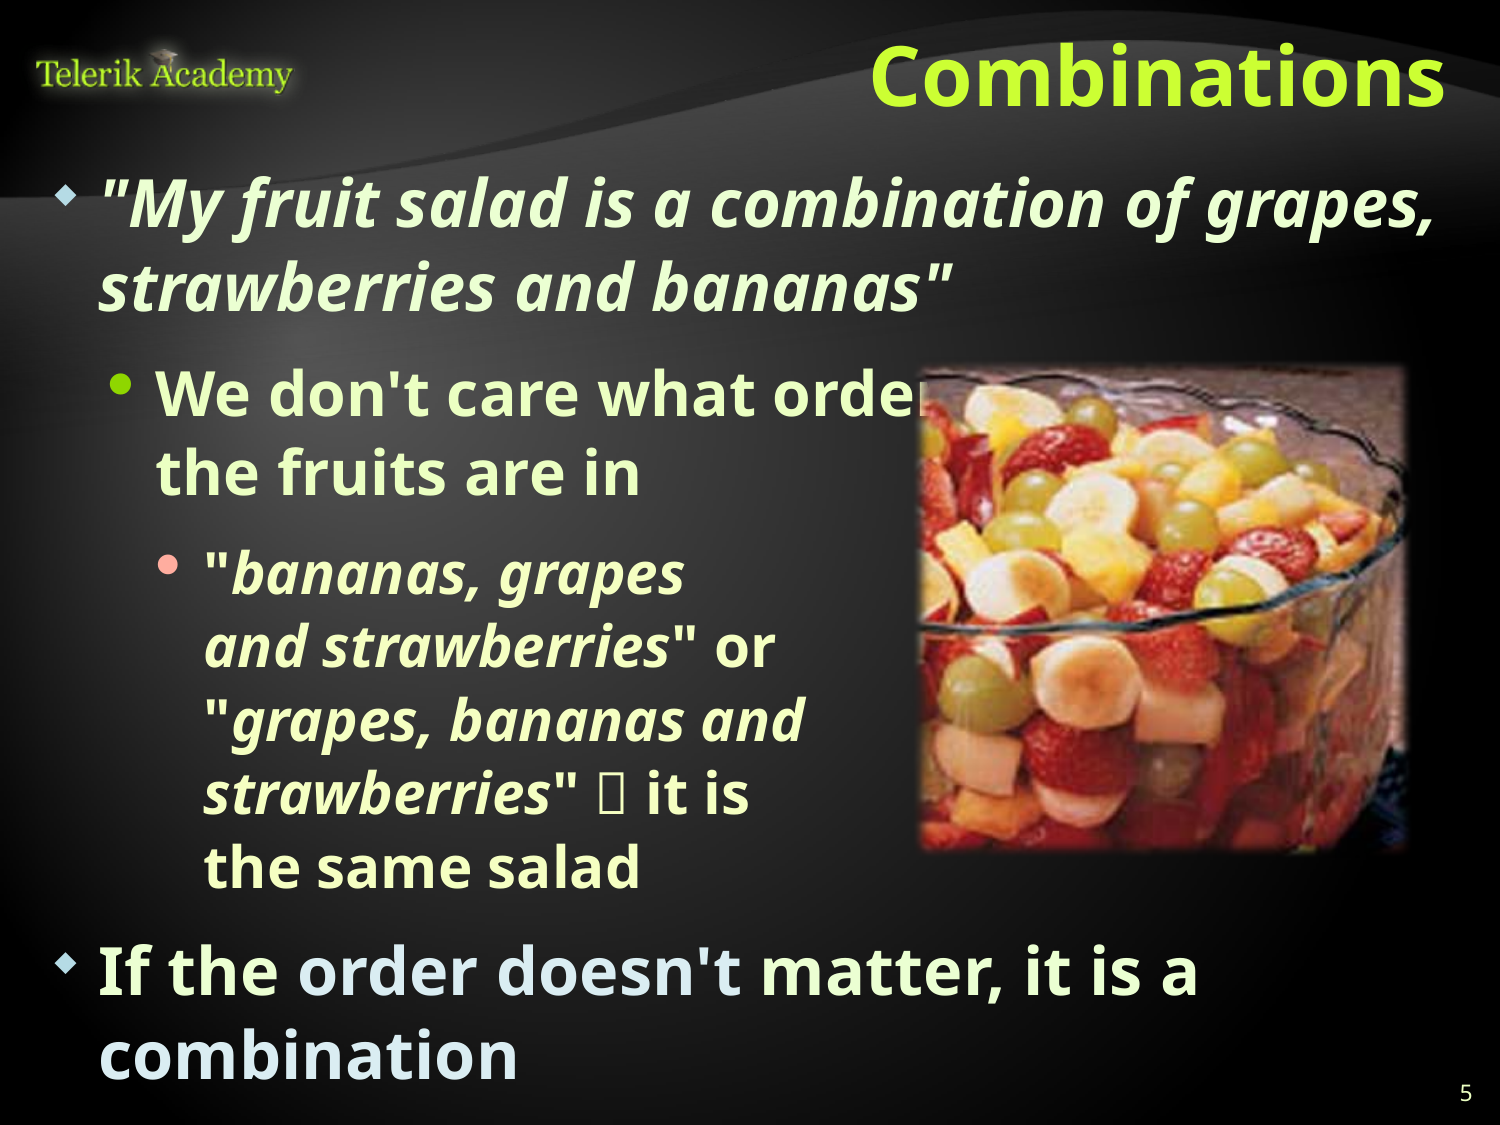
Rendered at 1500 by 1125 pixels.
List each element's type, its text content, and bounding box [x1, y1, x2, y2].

list "My fruit salad is a combination of grapes, strawberries and bananas" We don't care what order the fruits are in "bananas, grapes and strawberries" or "grapes, bananas and strawberries"  it is the same salad If the order doesn't matter, it is a combination [37, 149, 1463, 1100]
title Combinations [300, 12, 1463, 149]
slide_number 5 [1412, 1074, 1488, 1113]
picture [0, 0, 1500, 1125]
